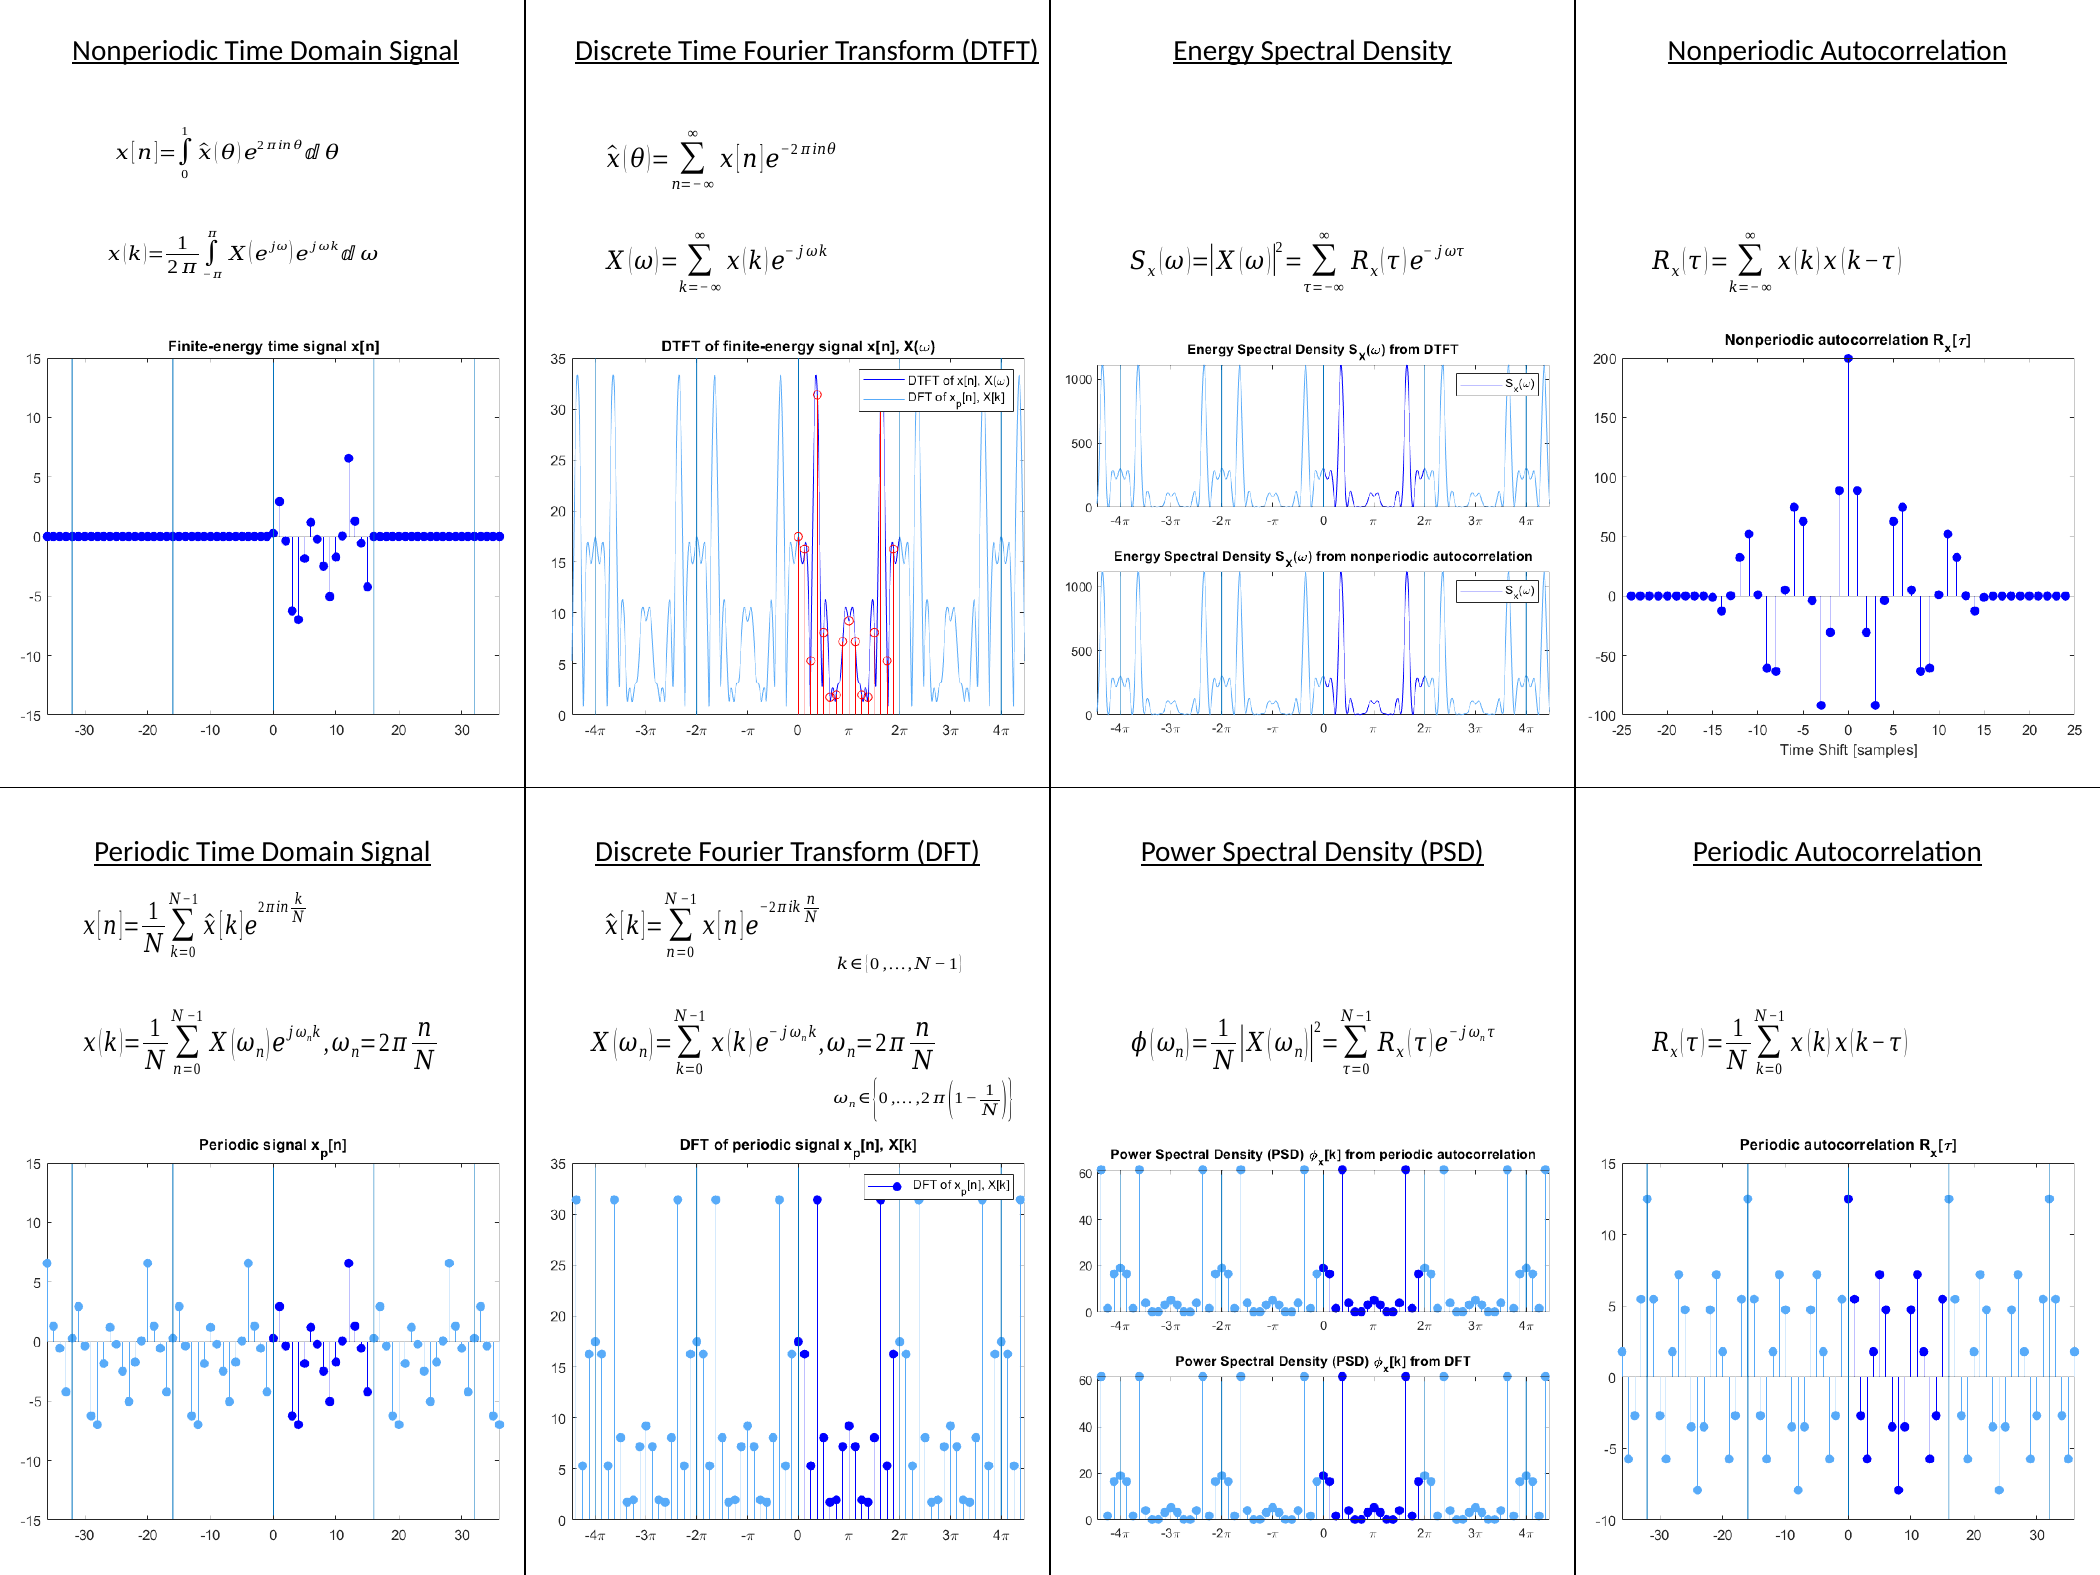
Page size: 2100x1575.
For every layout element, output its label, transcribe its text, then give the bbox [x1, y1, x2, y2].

text_box Power Spectral Density (PSD) [1126, 825, 1499, 875]
picture [0, 325, 2100, 763]
text_box Discrete Time Fourier Transform (DTFT) [560, 23, 1054, 74]
text_box Nonperiodic Autocorrelation [1652, 23, 2023, 74]
text_box Energy Spectral Density [1158, 23, 1467, 74]
text_box Periodic Autocorrelation [1677, 825, 1997, 875]
text_box Nonperiodic Time Domain Signal [57, 23, 475, 74]
text_box Discrete Fourier Transform (DFT) [580, 825, 995, 875]
text_box Periodic Time Domain Signal [79, 825, 446, 875]
picture [0, 1130, 2100, 1568]
